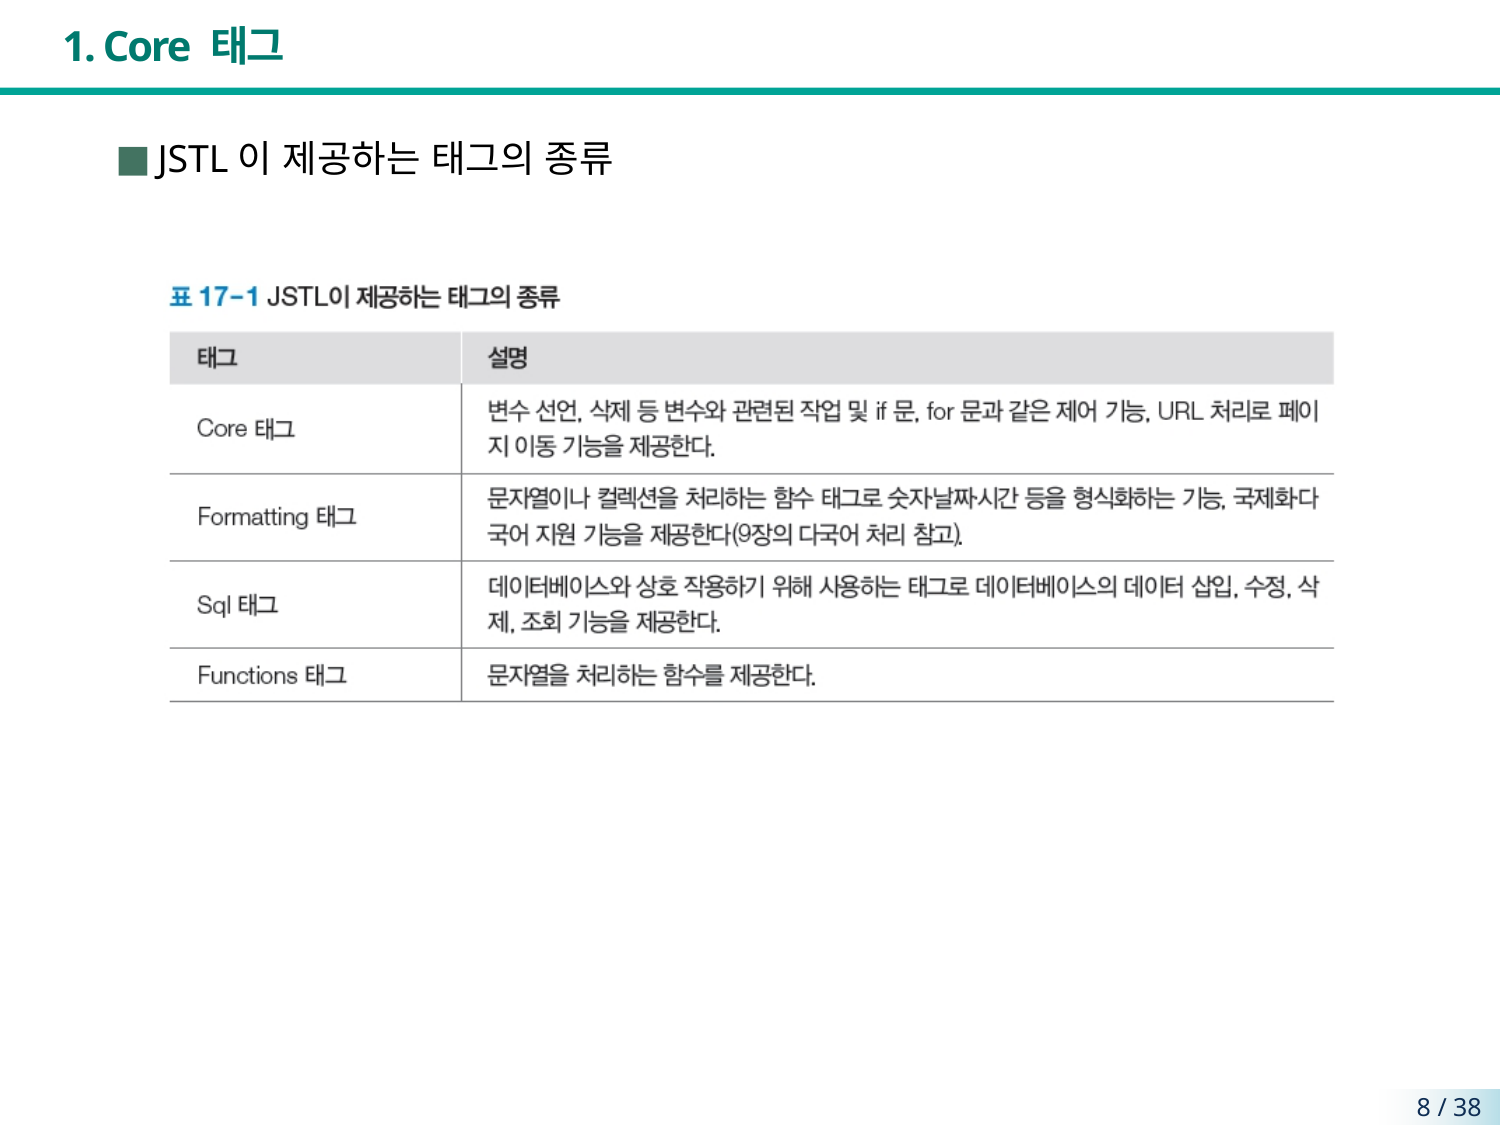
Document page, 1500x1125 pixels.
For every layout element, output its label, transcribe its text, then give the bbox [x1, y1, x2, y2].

title 1. Core 태그 [47, 5, 1325, 84]
picture [162, 278, 1338, 708]
list JSTL이 제공하는 태그의 종류 [100, 127, 1459, 1050]
